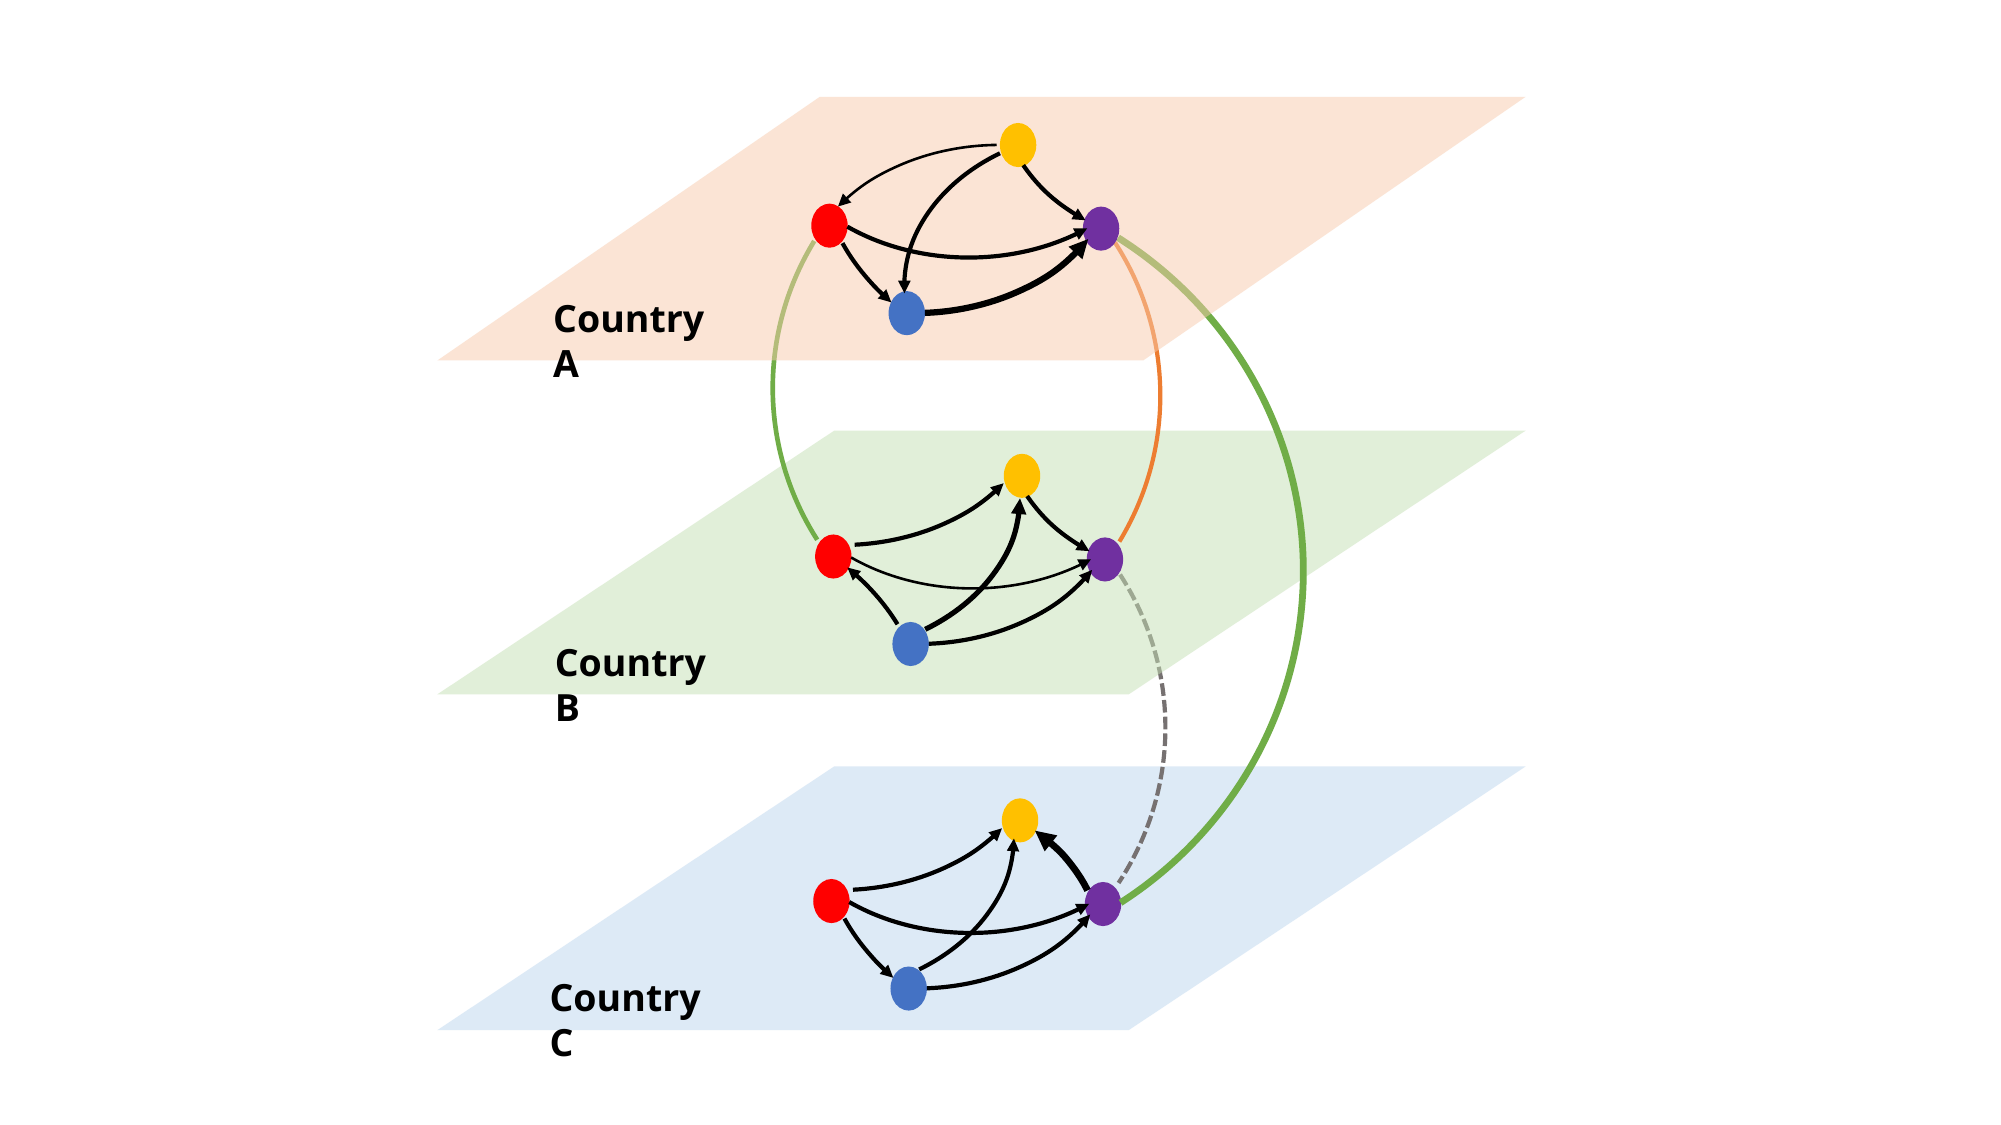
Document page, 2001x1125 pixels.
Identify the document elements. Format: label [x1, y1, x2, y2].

text_box [220, 0, 1526, 1105]
